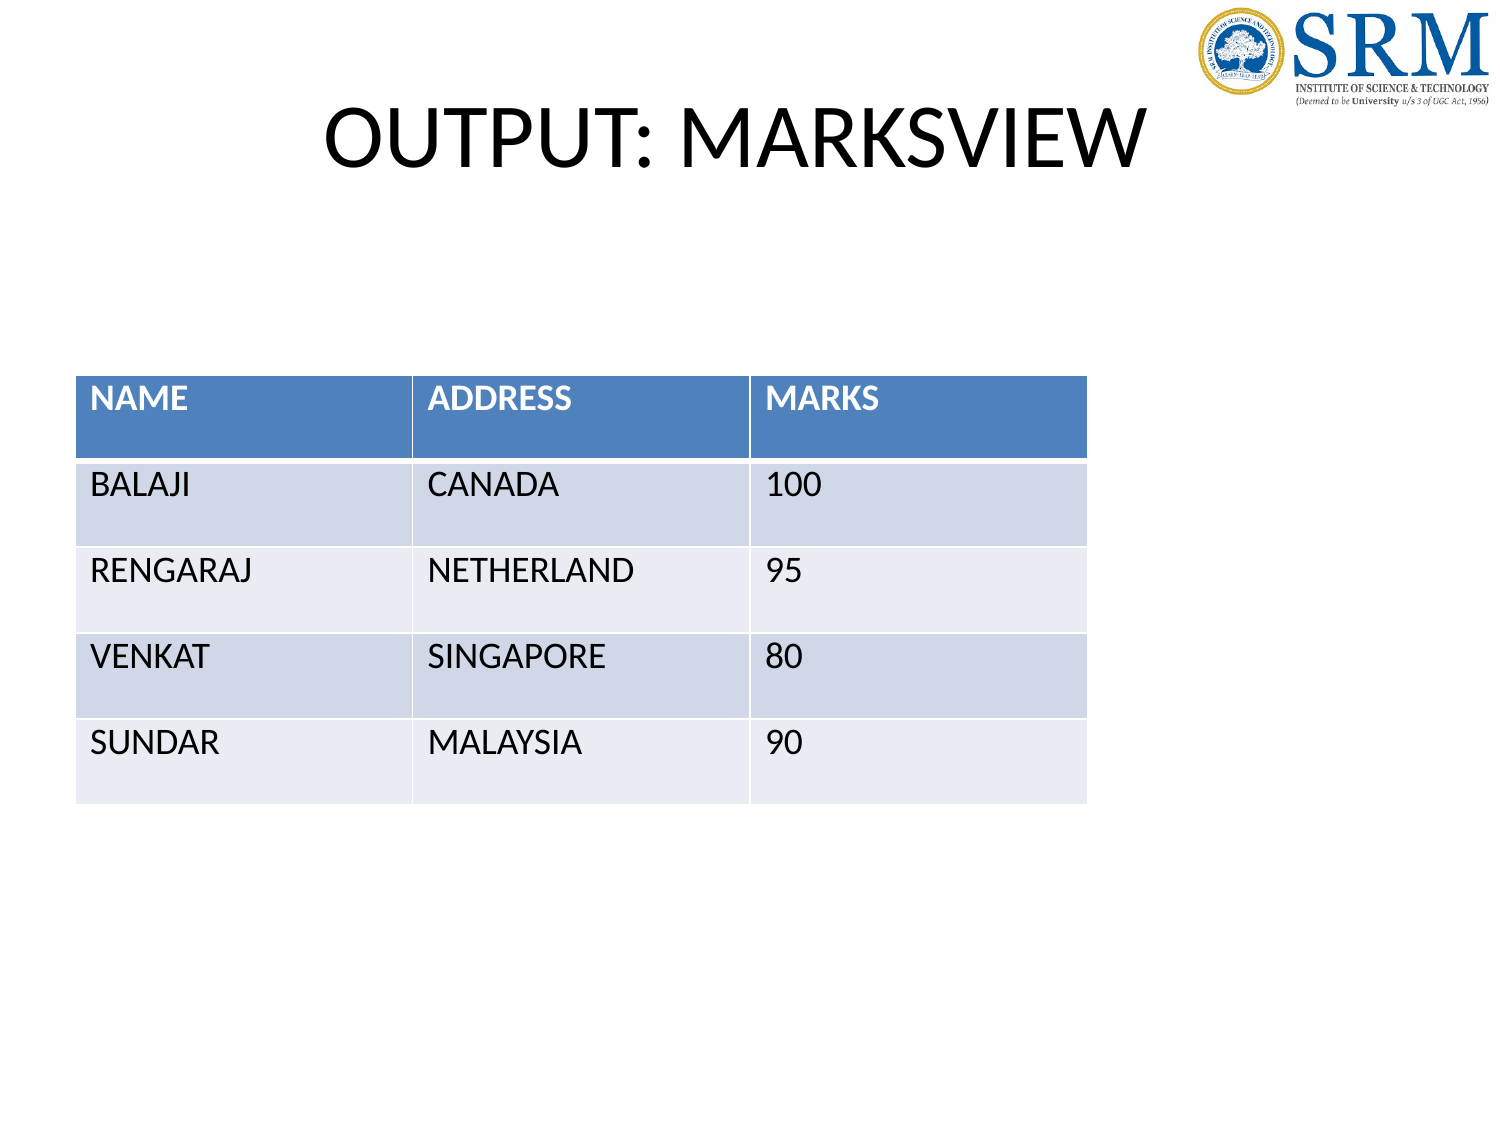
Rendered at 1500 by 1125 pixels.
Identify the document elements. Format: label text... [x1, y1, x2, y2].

table_header MARKS [751, 376, 1087, 458]
table_cell 90 [751, 720, 1087, 804]
table_cell MALAYSIA [413, 720, 749, 804]
table_cell 80 [751, 634, 1087, 718]
picture [1192, 6, 1495, 112]
table_cell 100 [751, 464, 1087, 546]
title OUTPUT: MARKSVIEW [71, 37, 1422, 225]
table_cell NETHERLAND [413, 548, 749, 632]
table_header ADDRESS [413, 376, 749, 458]
table_cell 95 [751, 548, 1087, 632]
table_cell VENKAT [76, 634, 412, 718]
table_cell BALAJI [76, 464, 412, 546]
table_header NAME [76, 376, 412, 458]
table_cell CANADA [413, 464, 749, 546]
table_cell SINGAPORE [413, 634, 749, 718]
table_cell SUNDAR [76, 720, 412, 804]
table_cell RENGARAJ [76, 548, 412, 632]
